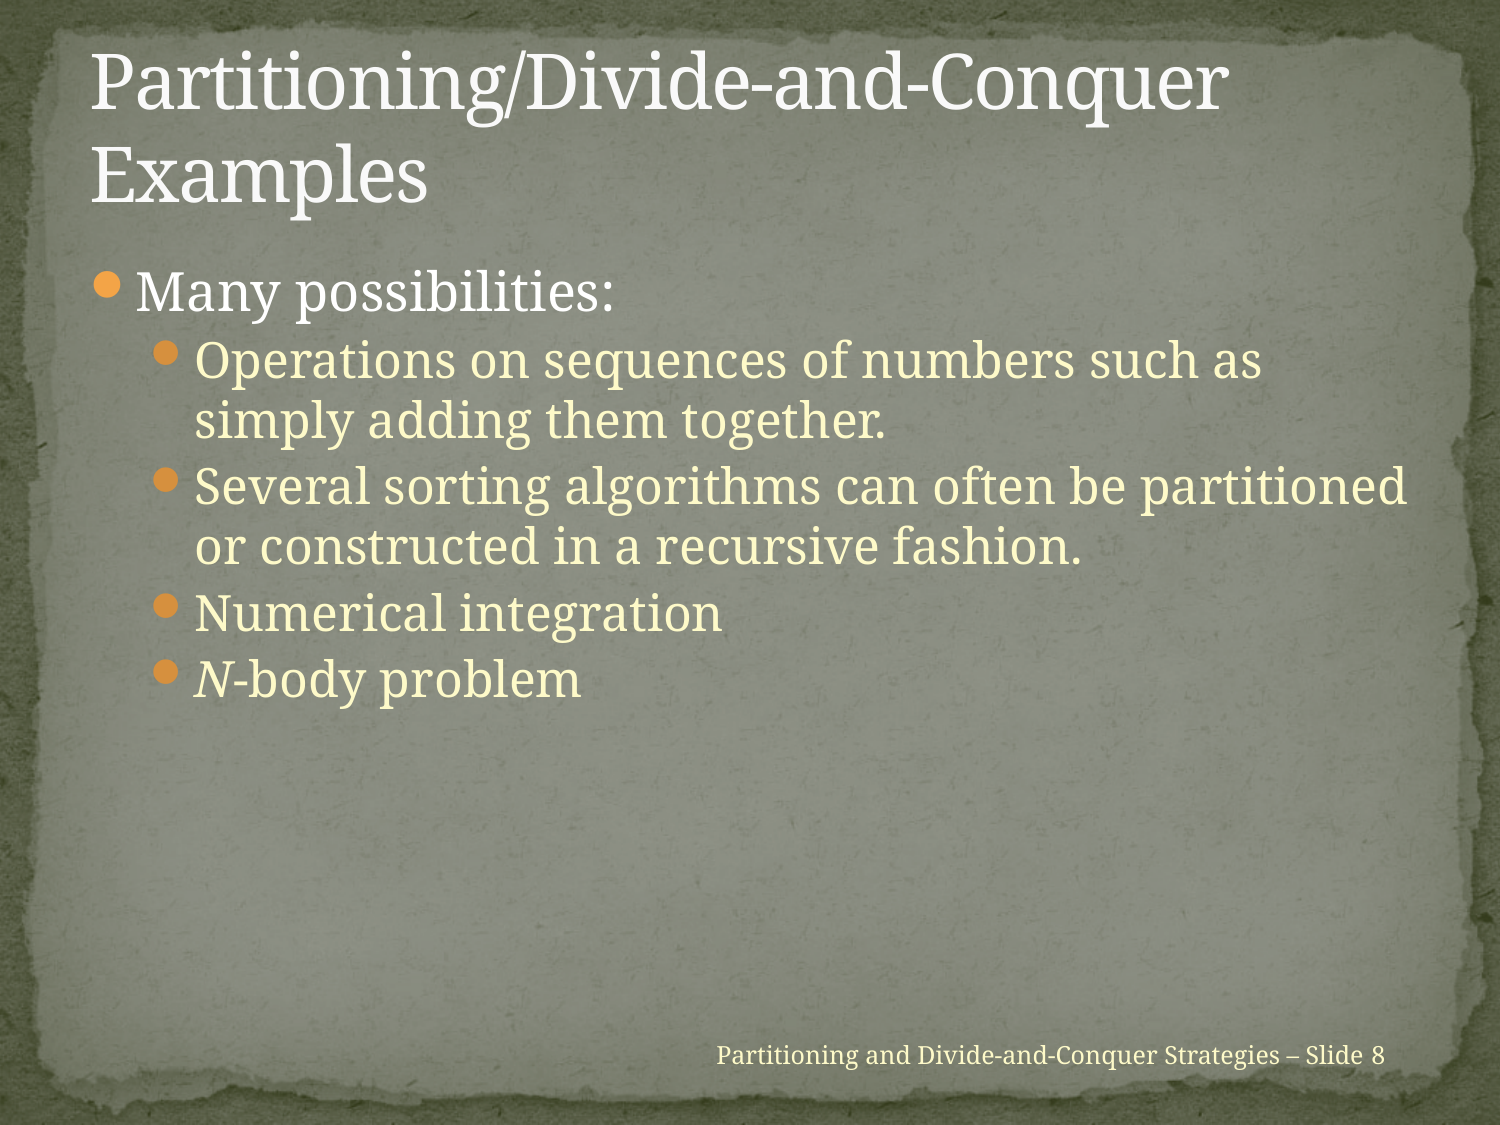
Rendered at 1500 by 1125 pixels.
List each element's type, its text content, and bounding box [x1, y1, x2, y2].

list Many possibilities: Operations on sequences of numbers such as simply adding them together. Several sorting algorithms can often be partitioned or constructed in a recursive fashion. Numerical integration N-body problem [75, 249, 1425, 1000]
footer Partitioning and Divide-and-Conquer Strategies – Slide 8 [312, 1025, 1400, 1088]
title Partitioning/Divide-and-Conquer Examples [74, 24, 1425, 225]
